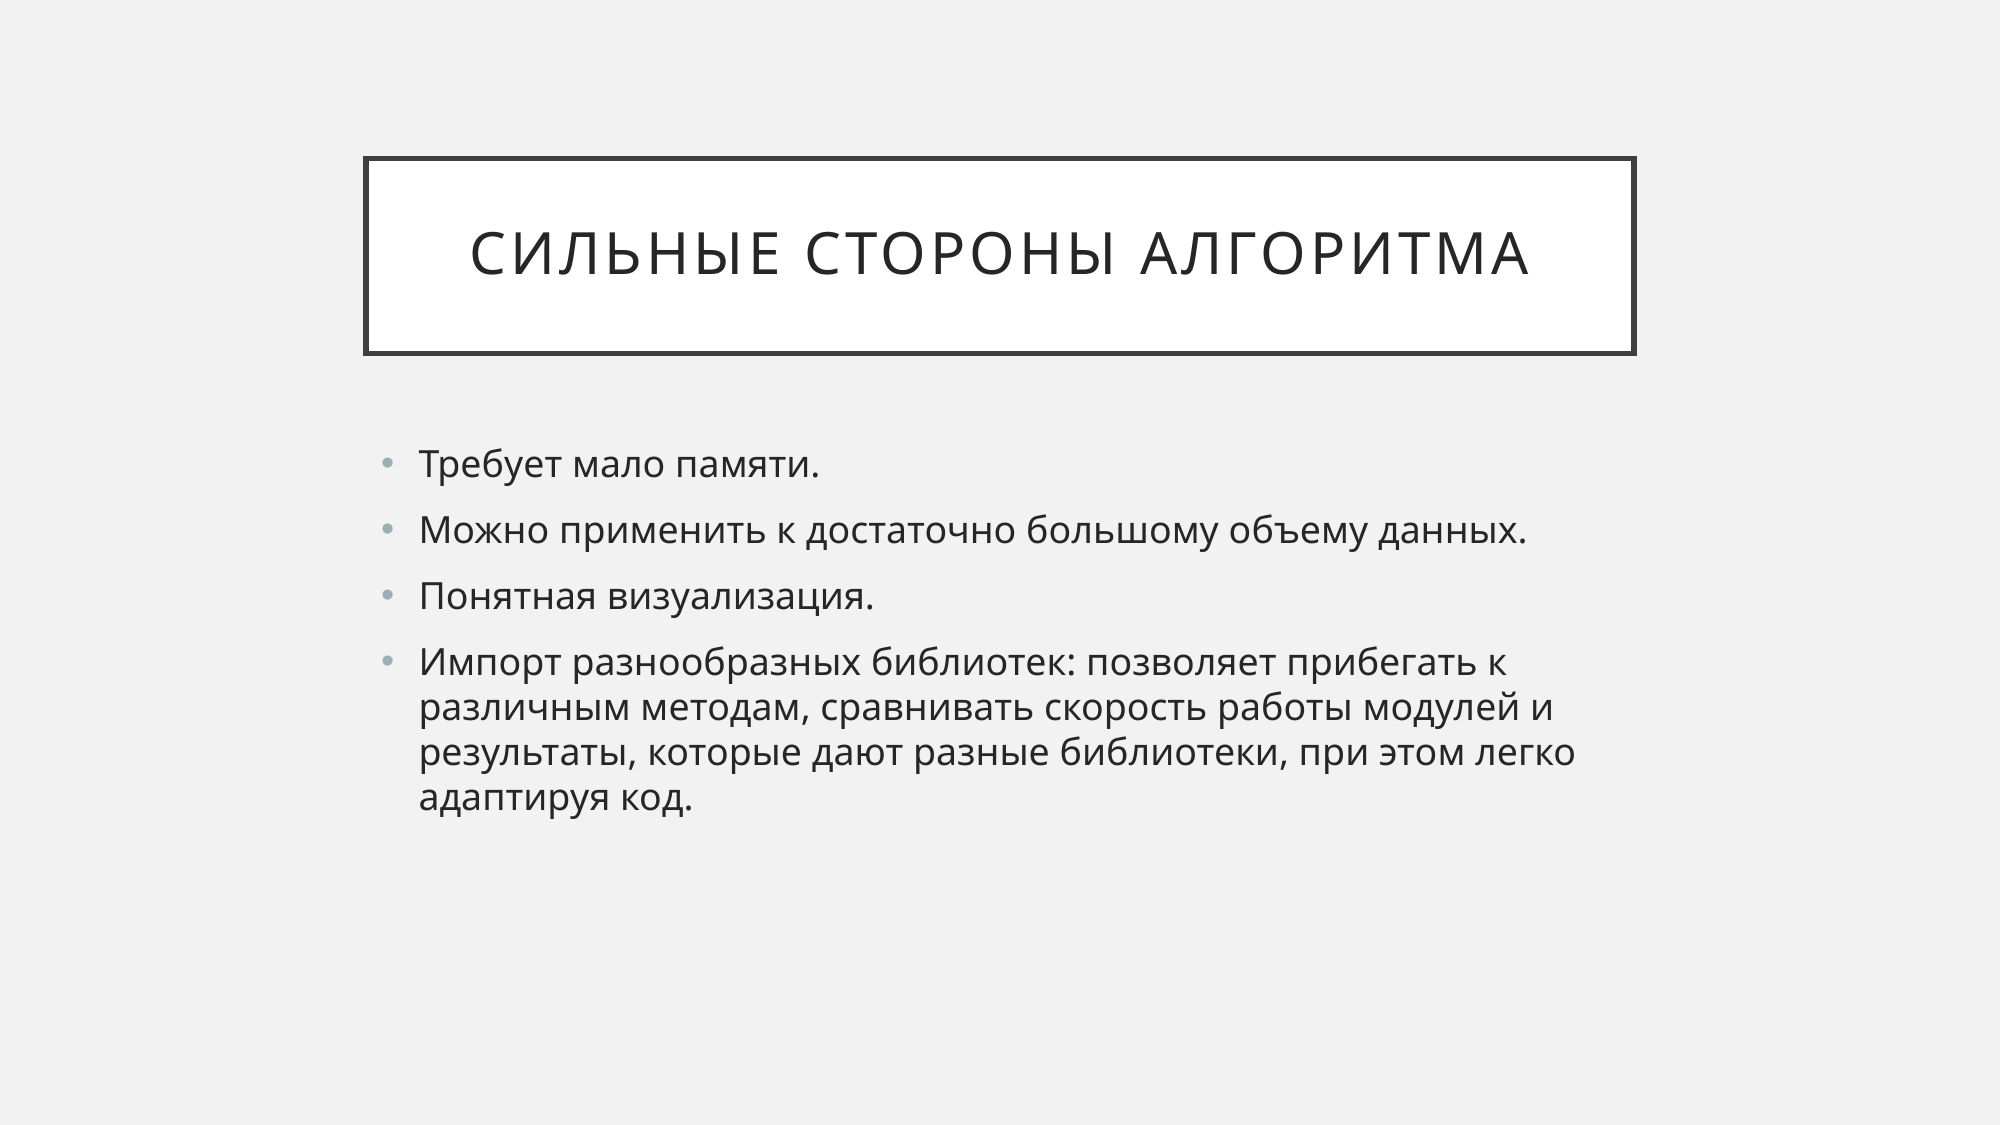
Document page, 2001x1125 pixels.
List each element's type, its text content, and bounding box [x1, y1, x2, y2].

list Требует мало памяти. Можно применить к достаточно большому объему данных. Понятная визуализация. Импорт разнообразных библиотек: позволяет прибегать к различным методам, сравнивать скорость работы модулей и результаты, которые дают разные библиотеки, при этом легко адаптируя код. [366, 432, 1634, 942]
title Сильные стороны алгоритма [363, 156, 1637, 356]
